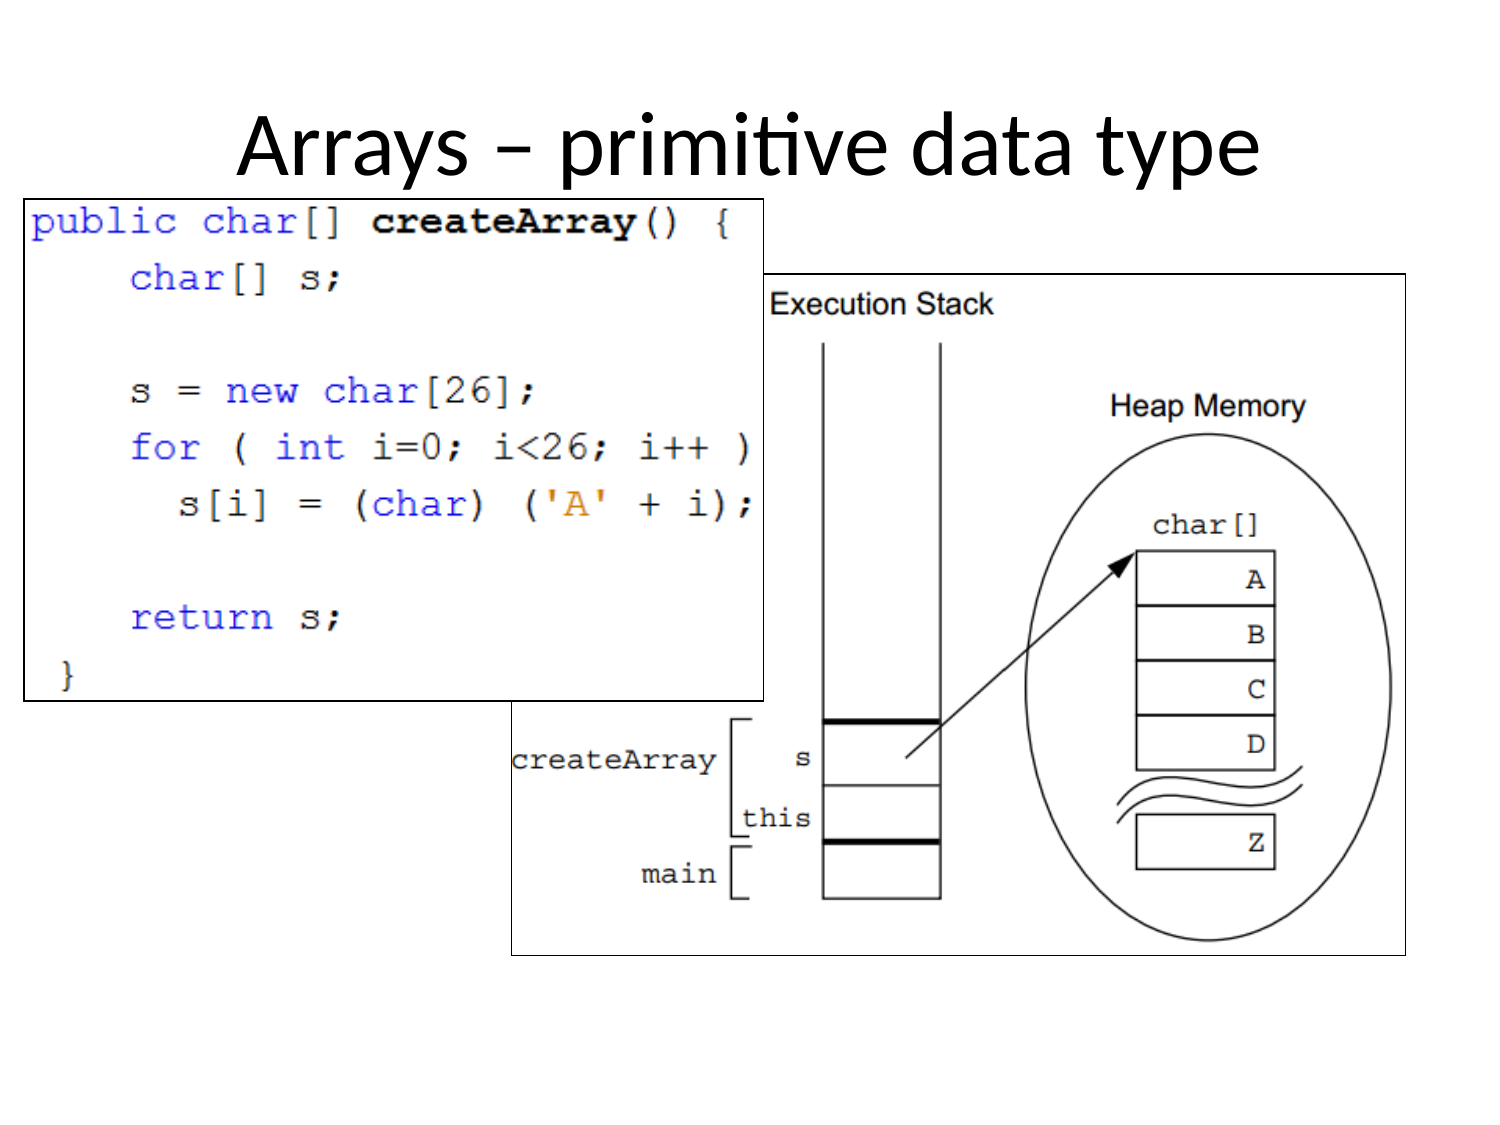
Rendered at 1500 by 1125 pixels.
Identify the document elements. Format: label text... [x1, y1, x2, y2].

picture [24, 199, 1405, 955]
title Arrays – primitive data type [75, 45, 1425, 233]
